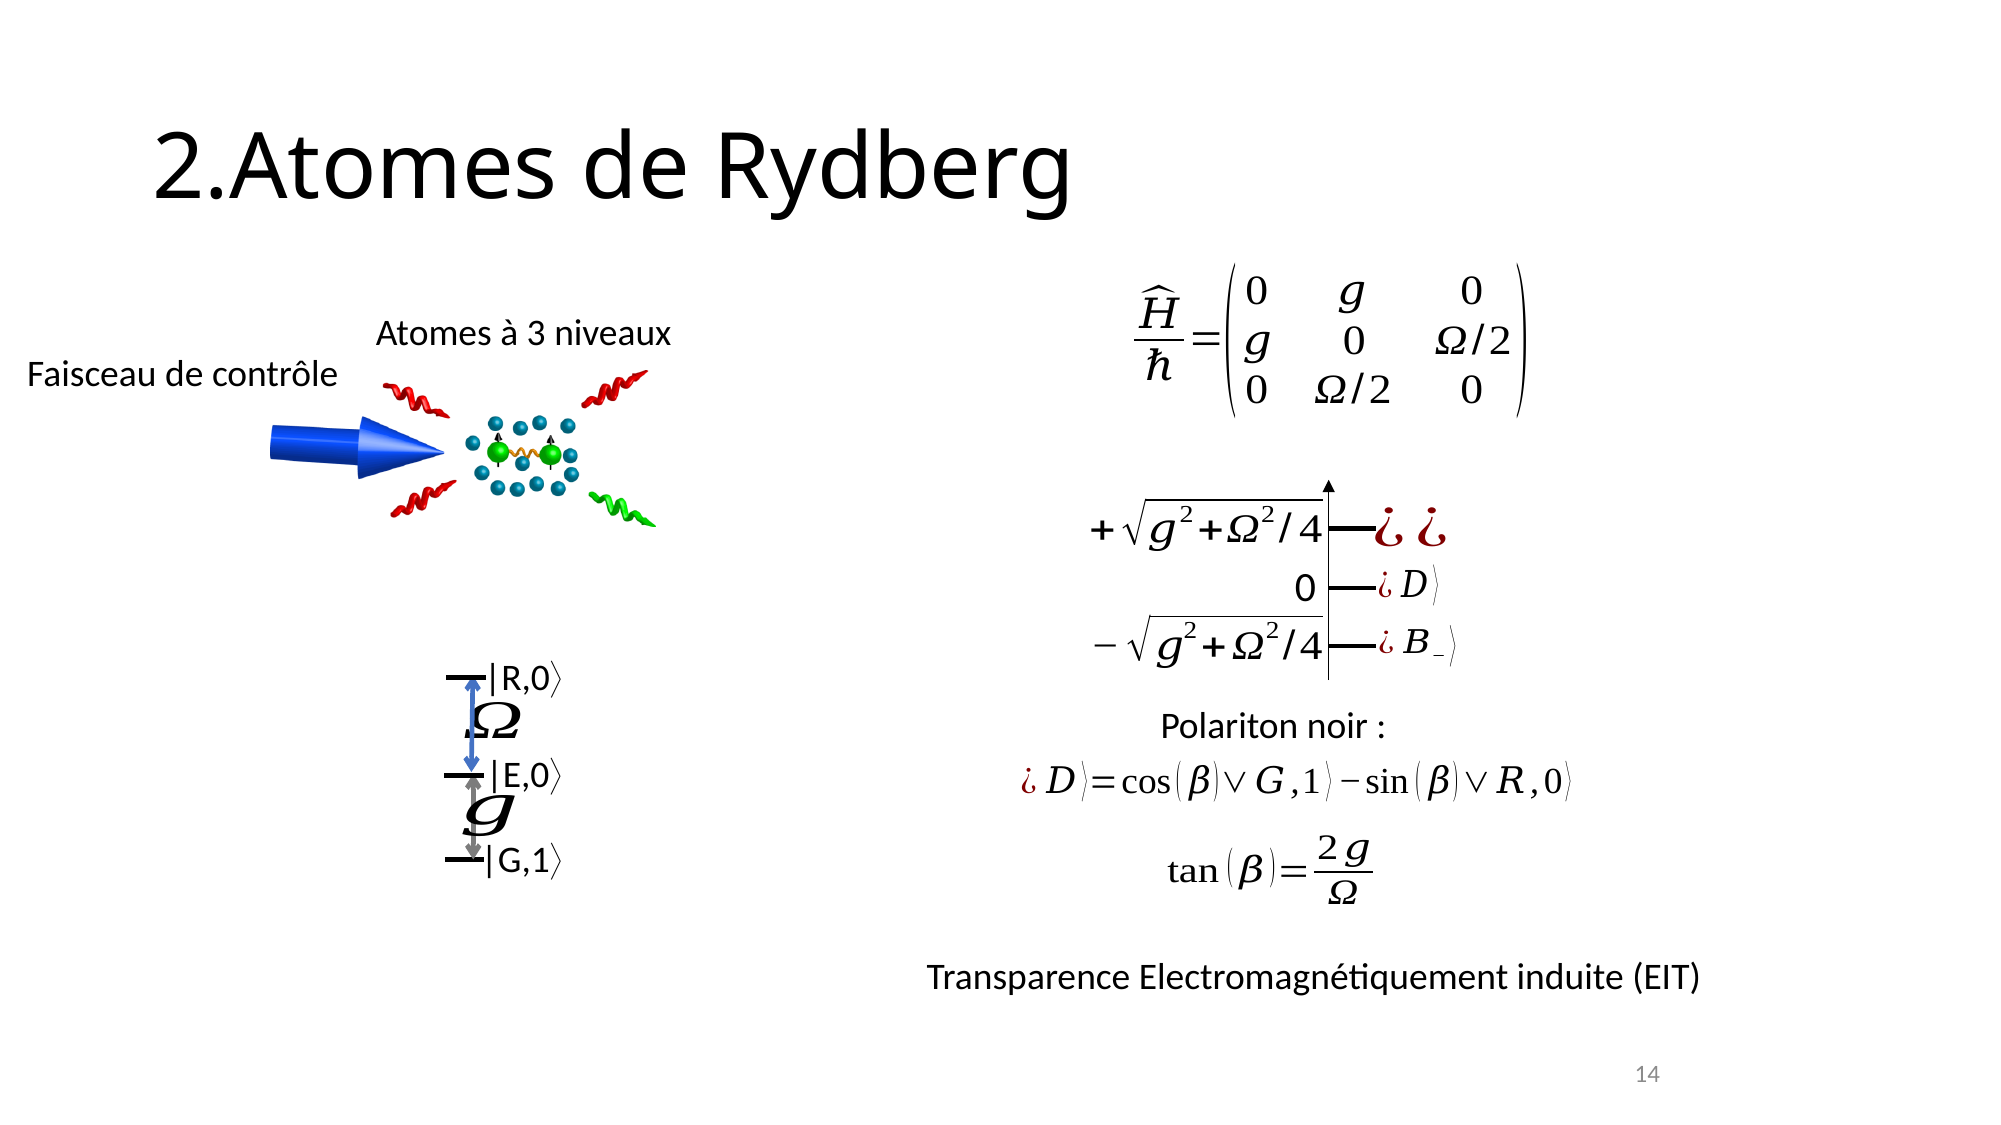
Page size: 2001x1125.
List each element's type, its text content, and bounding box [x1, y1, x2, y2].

title 2.Atomes de Rydberg [137, 59, 1863, 278]
text_box Polariton noir : [1145, 694, 1402, 754]
text_box Faisceau de contrôle [12, 341, 354, 402]
text_box |G,1 [465, 828, 578, 888]
text_box Transparence Electromagnétiquement induite (EIT) [911, 944, 1717, 1005]
text_box Atomes à 3 niveaux [337, 300, 719, 361]
text_box 0 [1280, 552, 1328, 617]
text_box |E,0 [471, 742, 578, 802]
picture [270, 370, 656, 527]
slide_number 14 [1325, 1042, 1675, 1103]
text_box |R,0 [469, 645, 578, 706]
